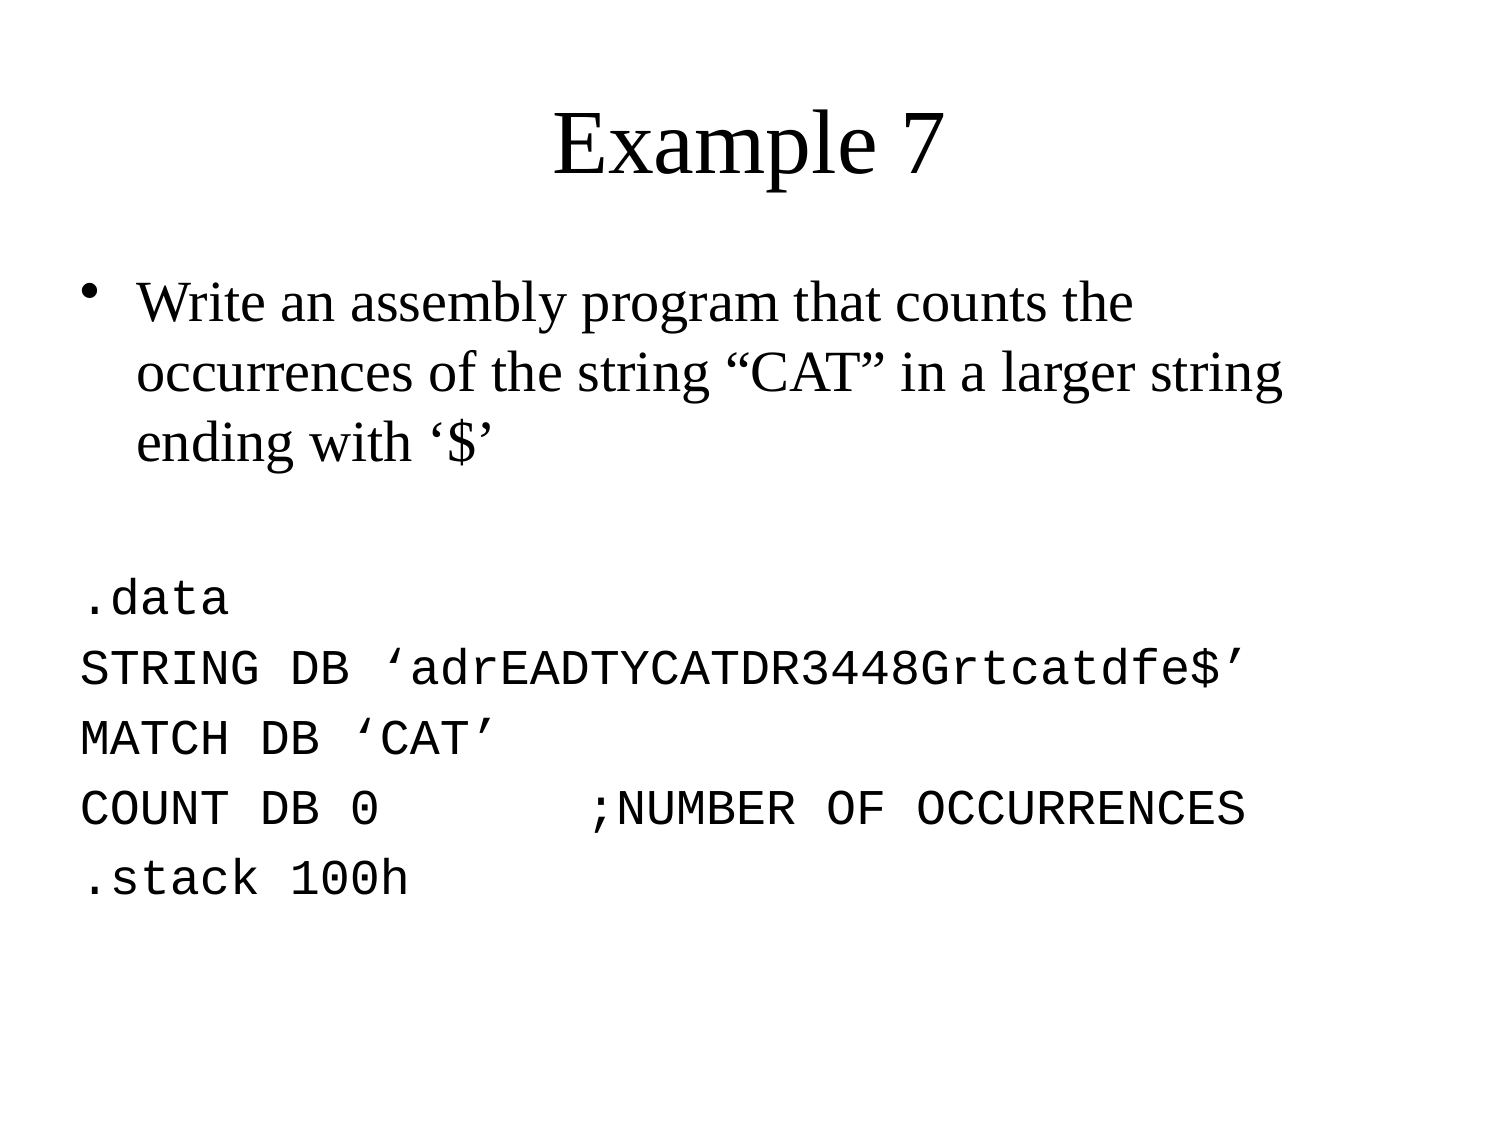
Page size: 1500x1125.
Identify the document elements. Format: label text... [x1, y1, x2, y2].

title Example 7 [112, 42, 1388, 231]
list Write an assembly program that counts the occurrences of the string “CAT” in a larger string ending with ‘$’ .data STRING DB ‘adrEADTYCATDR3448Grtcatdfe$’ MATCH DB ‘CAT’ COUNT DB 0 ;NUMBER OF OCCURRENCES .stack 100h [64, 255, 1435, 1000]
